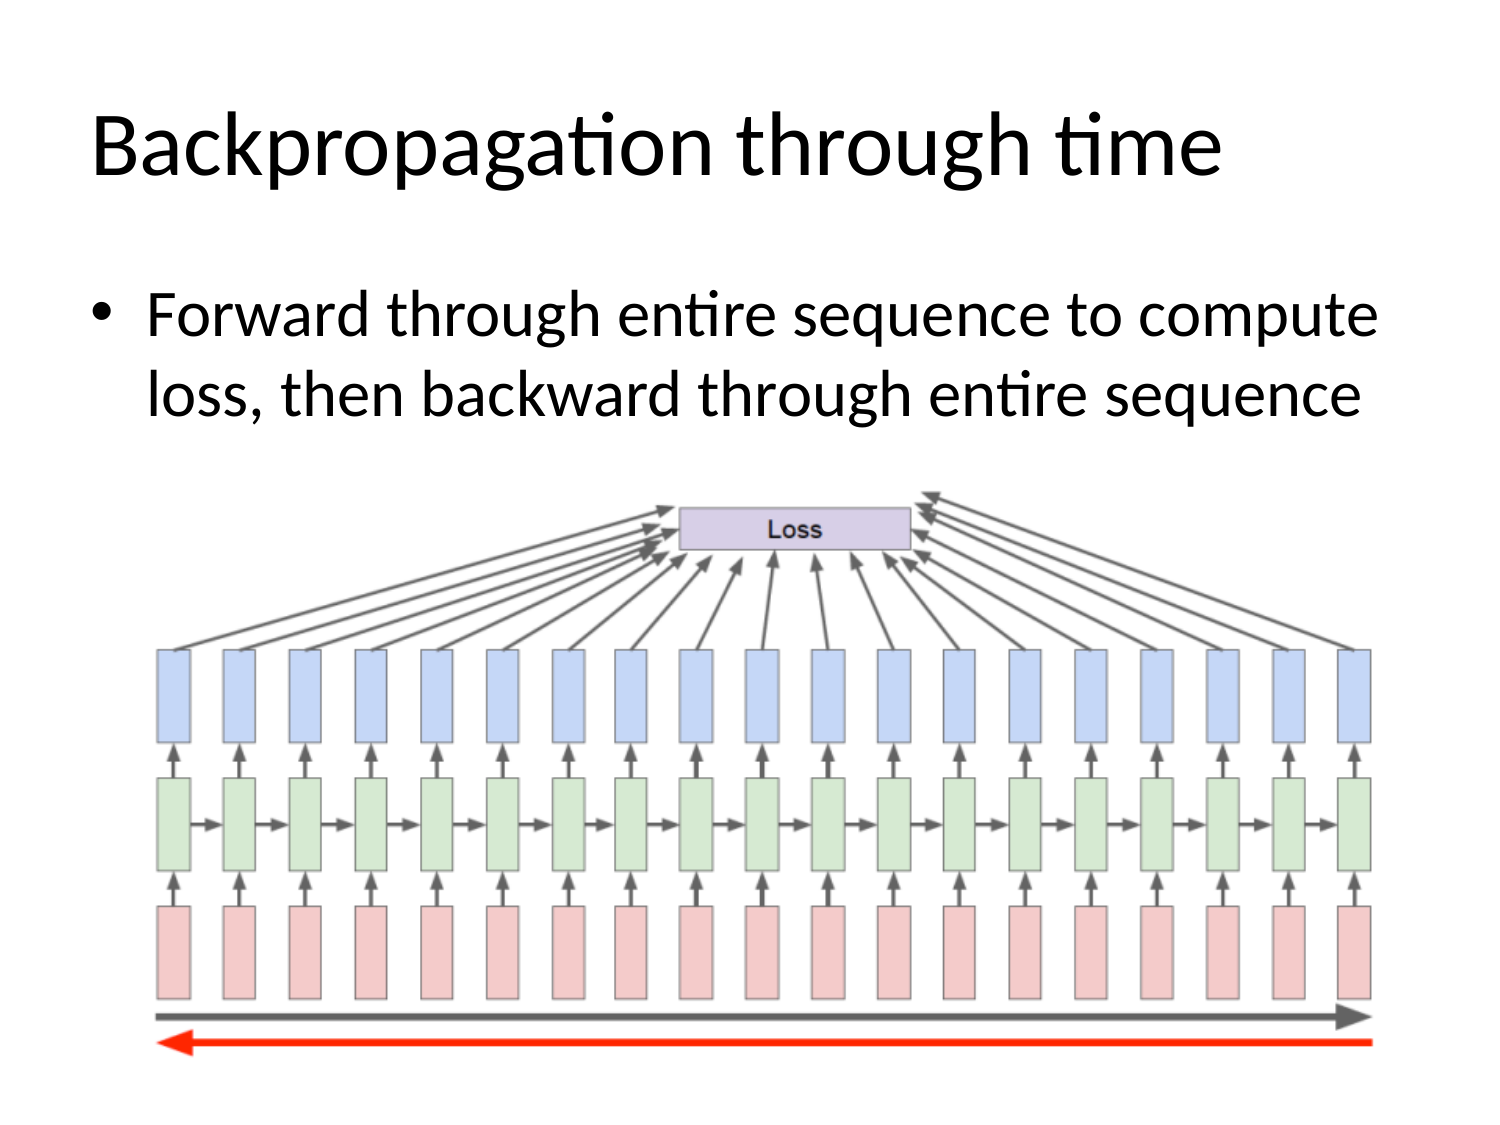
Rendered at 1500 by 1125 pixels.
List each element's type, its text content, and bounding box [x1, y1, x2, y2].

list Forward through entire sequence to compute loss, then backward through entire sequence to compute gradient. [75, 262, 1425, 1005]
title Backpropagation through time [75, 45, 1425, 233]
picture [103, 432, 1403, 1096]
